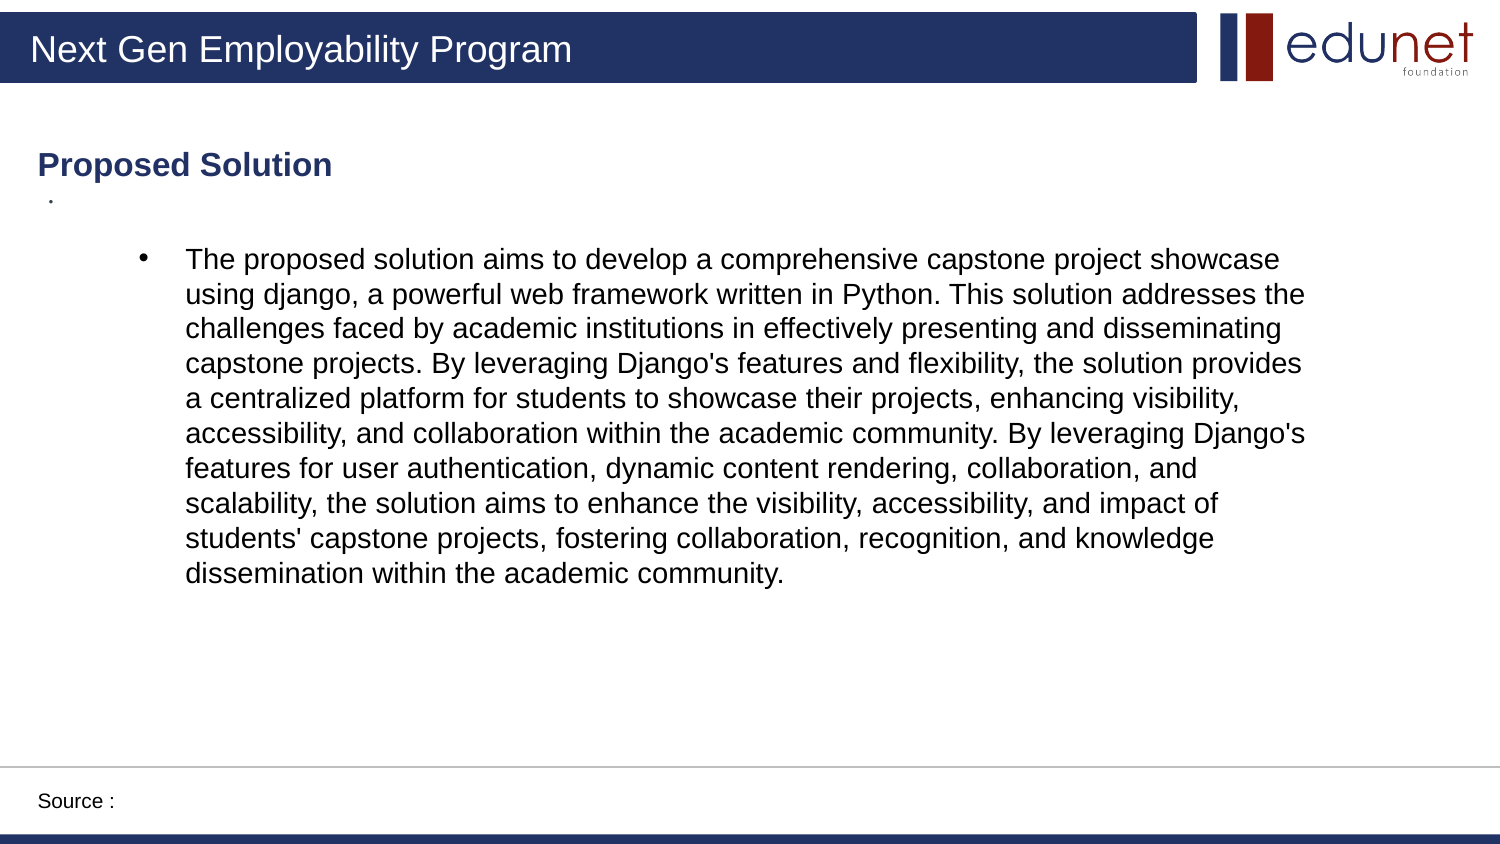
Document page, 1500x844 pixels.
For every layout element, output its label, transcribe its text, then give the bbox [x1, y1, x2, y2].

text_box Source : [22, 776, 139, 826]
text_box The proposed solution aims to develop a comprehensive capstone project showcase using django, a powerful web framework written in Python. This solution addresses the challenges faced by academic institutions in effectively presenting and disseminating capstone projects. By leveraging Django's features and flexibility, the solution provides a centralized platform for students to showcase their projects, enhancing visibility, accessibility, and collaboration within the academic community. By leveraging Django's features for user authentication, dynamic content rendering, collaboration, and scalability, the solution aims to enhance the visibility, accessibility, and impact of students' capstone projects, fostering collaboration, recognition, and knowledge dissemination within the academic community. [123, 232, 1330, 667]
picture [1279, 14, 1482, 83]
text_box . [32, 149, 1488, 217]
title Proposed Solution [22, 127, 505, 181]
